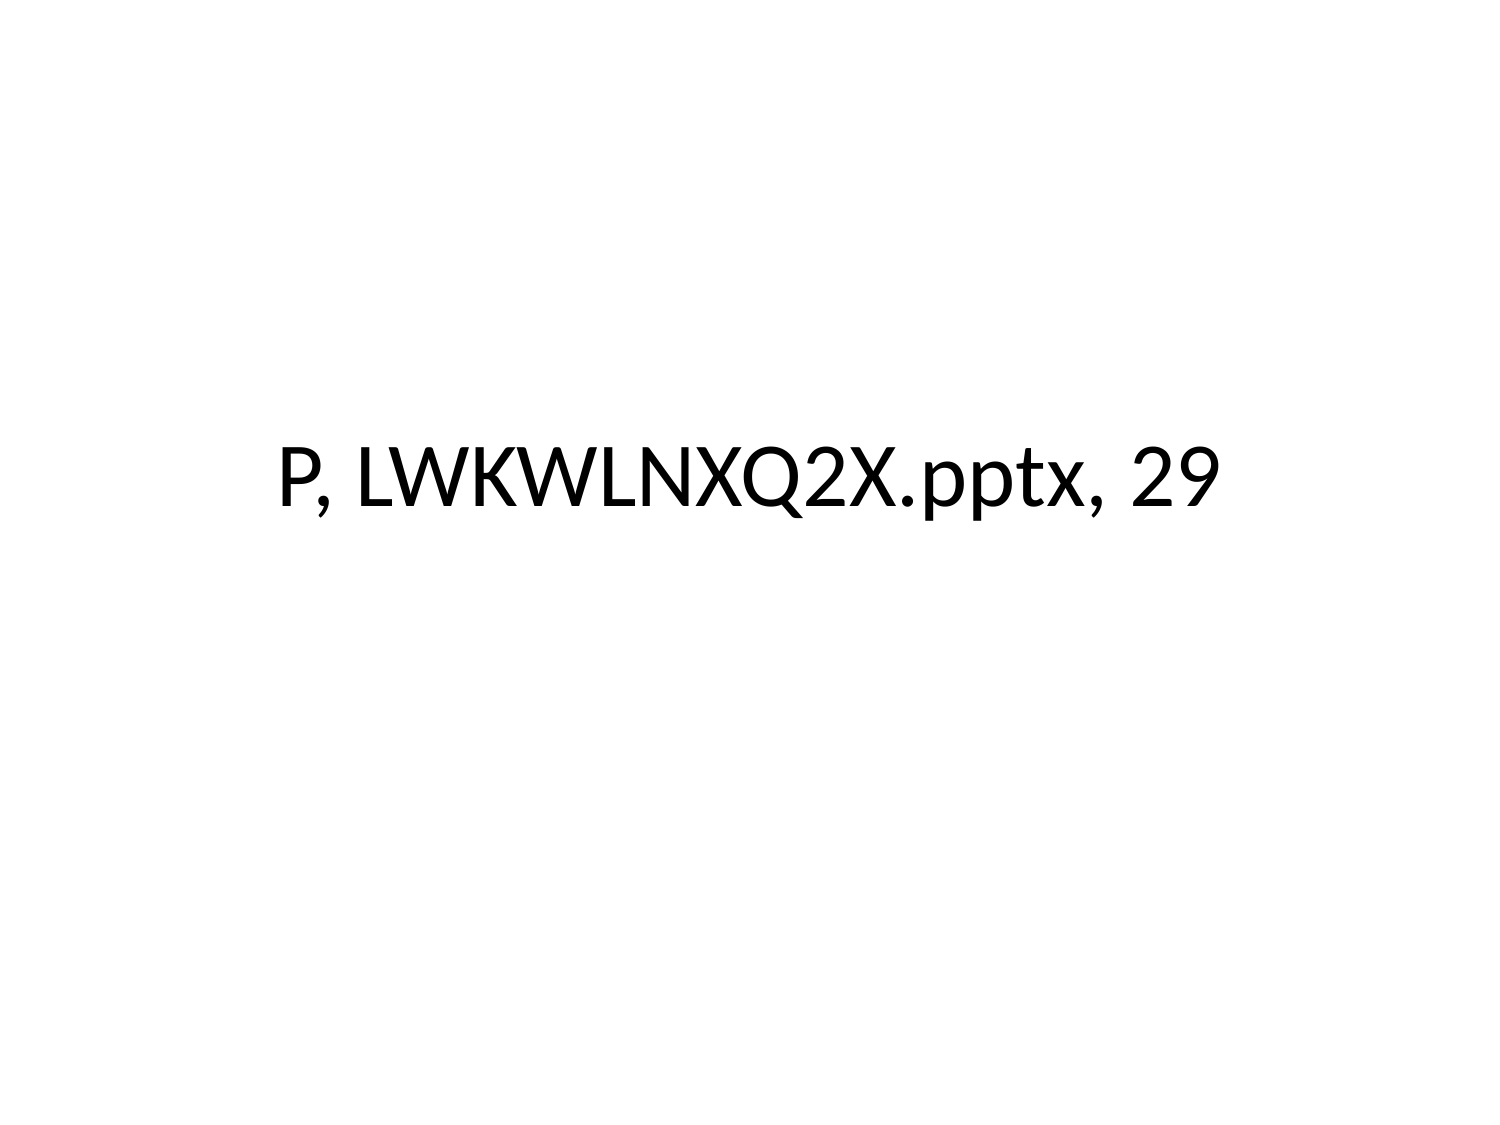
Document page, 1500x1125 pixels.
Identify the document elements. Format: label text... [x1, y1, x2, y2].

title P, LWKWLNXQ2X.pptx, 29 [112, 349, 1388, 591]
